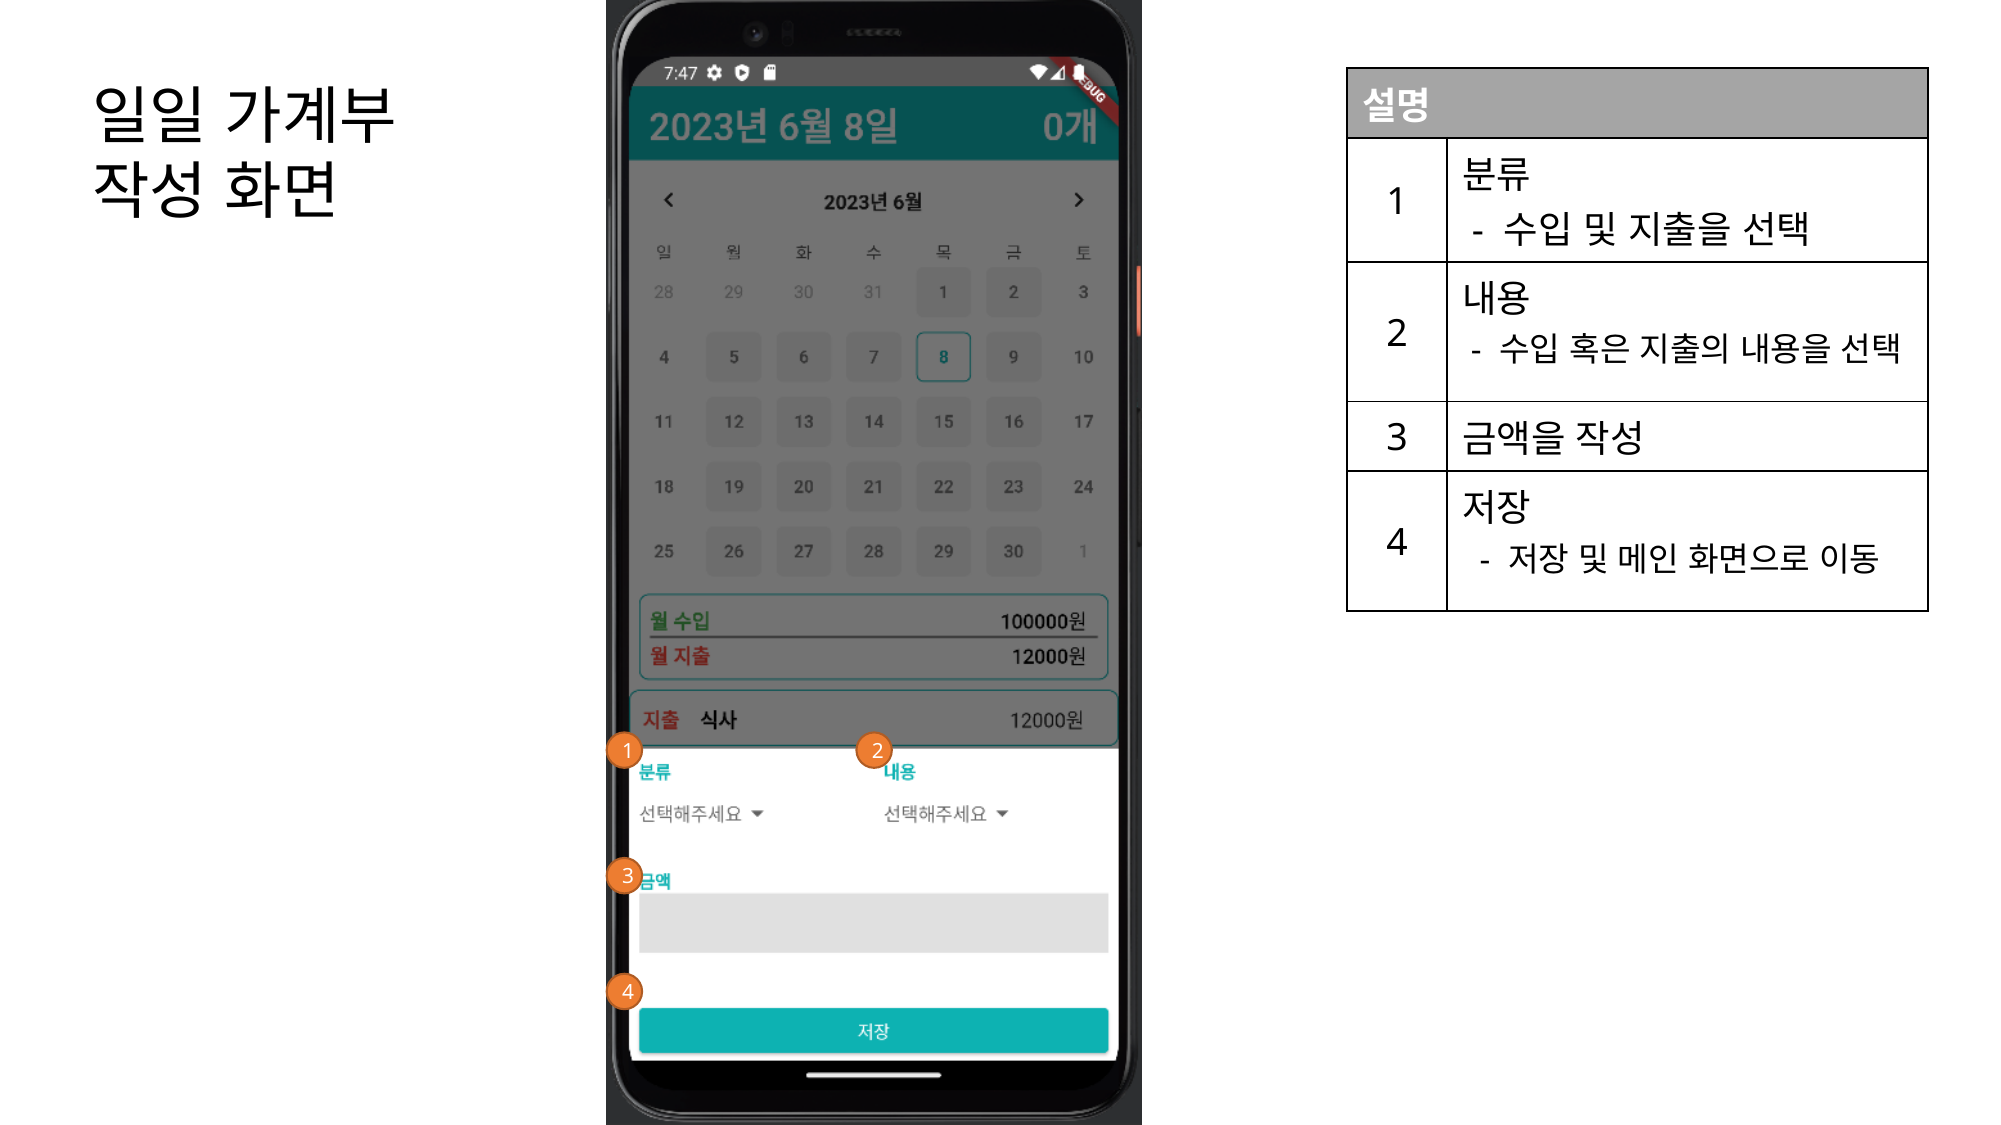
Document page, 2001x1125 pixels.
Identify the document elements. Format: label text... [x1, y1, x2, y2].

text_box 일일 가계부 작성 화면 [77, 68, 430, 233]
picture [606, 0, 1142, 1125]
table_cell 내용 - 수입 혹은 지출의 내용을 선택 [1448, 263, 1927, 401]
table_cell 저장 - 저장 및 메인 화면으로 이동 [1448, 472, 1927, 610]
table_cell 금액을 작성 [1448, 402, 1927, 470]
table_cell 1 [1348, 139, 1446, 261]
table_cell 3 [1348, 402, 1446, 470]
table_cell 2 [1348, 263, 1446, 401]
table_header 설명 [1348, 69, 1927, 137]
table_cell 4 [1348, 472, 1446, 610]
table_cell 분류 - 수입 및 지출을 선택 [1448, 139, 1927, 261]
